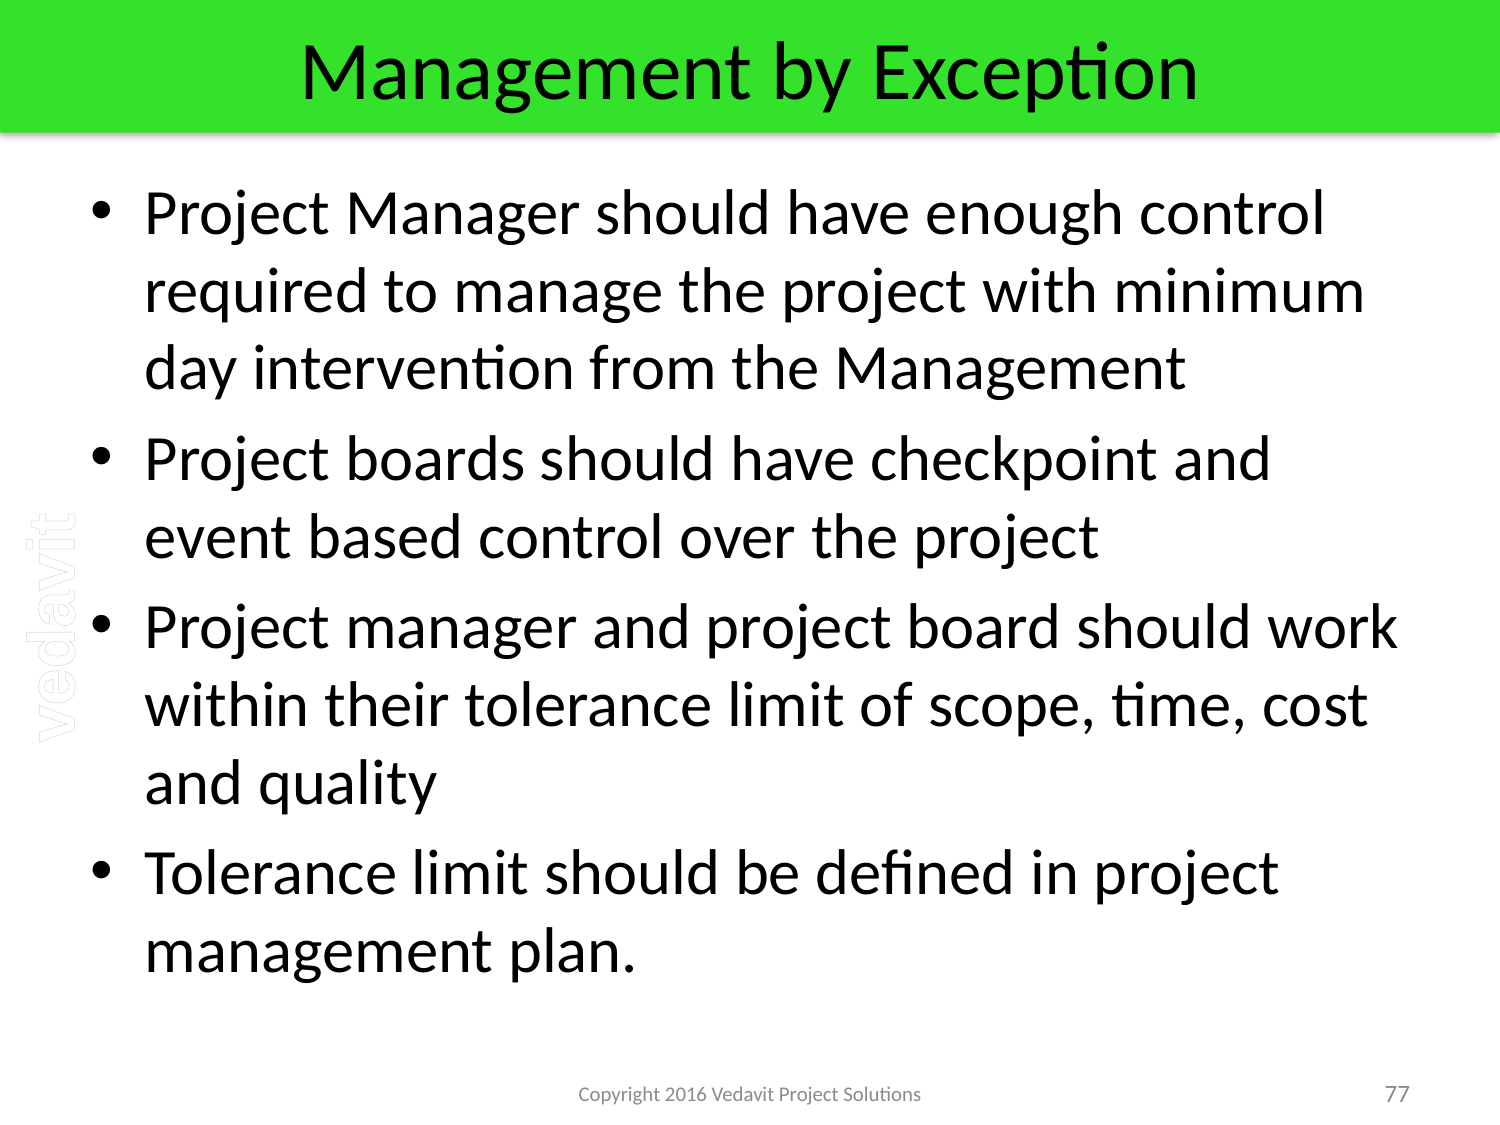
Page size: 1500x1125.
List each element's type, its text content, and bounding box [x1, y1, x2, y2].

footer Copyright 2016 Vedavit Project Solutions [512, 1062, 988, 1123]
list Project Manager should have enough control required to manage the project with minimum day intervention from the Management Project boards should have checkpoint and event based control over the project Project manager and project board should work within their tolerance limit of scope, time, cost and quality Tolerance limit should be defined in project management plan. [75, 162, 1425, 1000]
title Management by Exception [0, 0, 1500, 133]
slide_number 77 [1074, 1062, 1425, 1123]
